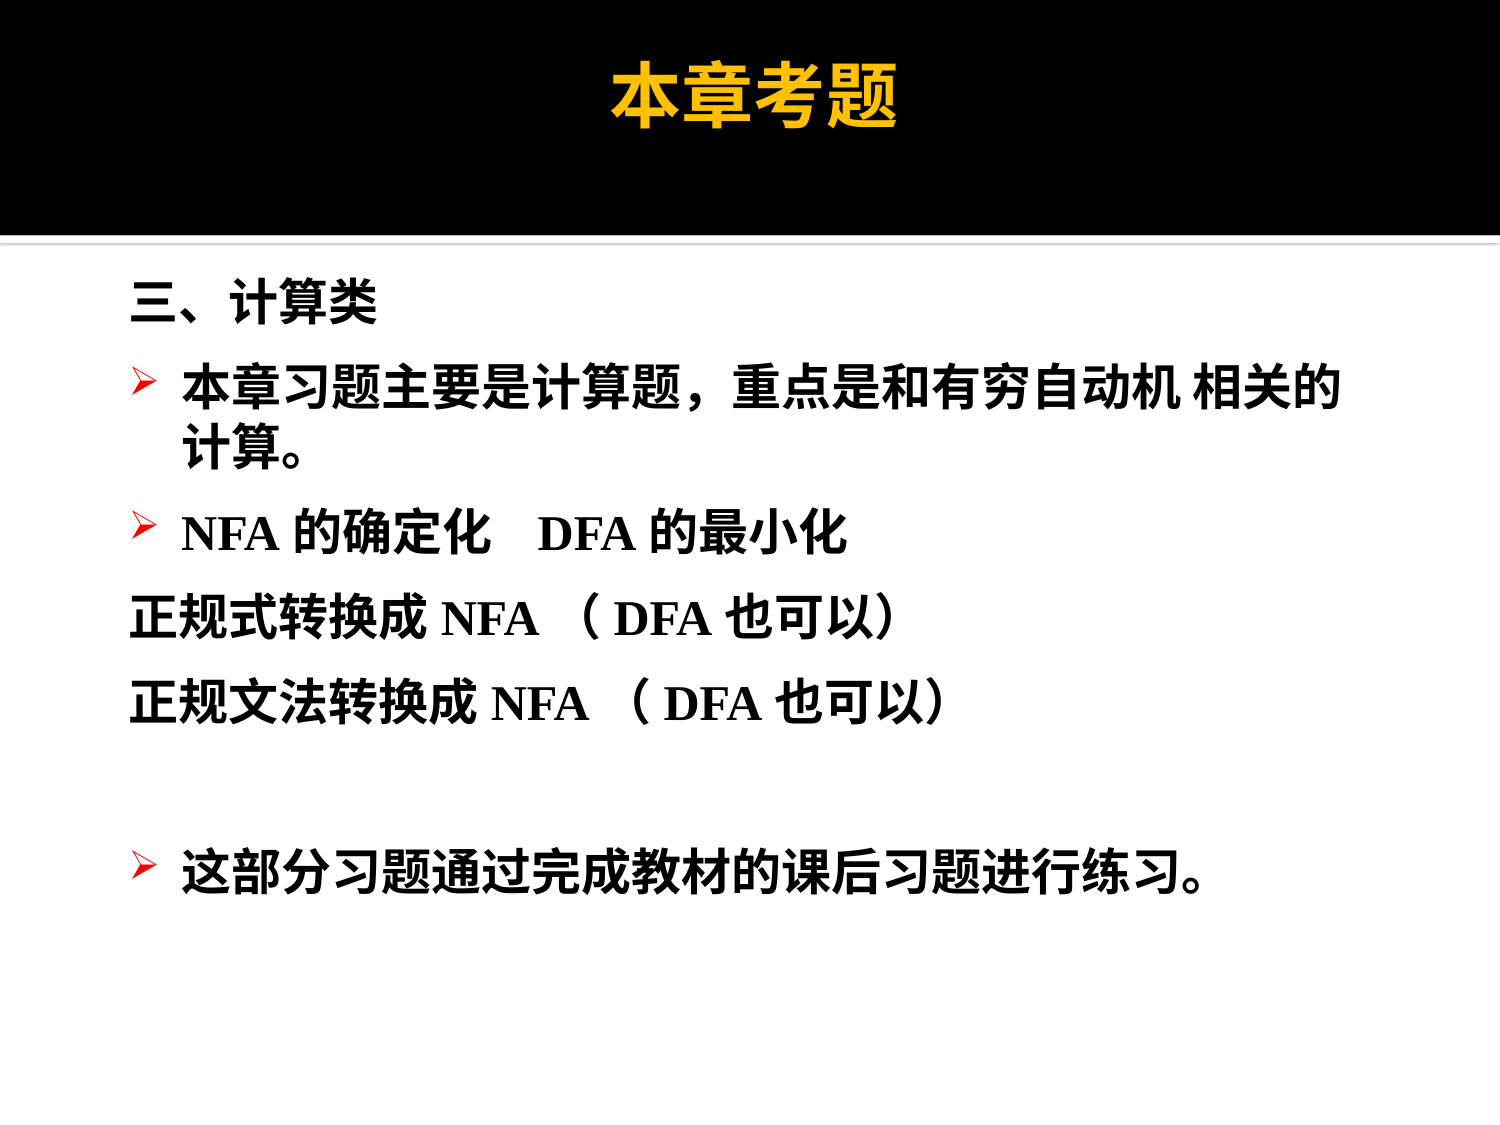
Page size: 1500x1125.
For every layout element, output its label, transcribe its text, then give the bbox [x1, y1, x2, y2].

title 本章考题 [100, 42, 1401, 231]
list 三、计算类 本章习题主要是计算题，重点是和有穷自动机 相关的计算。 NFA的确定化 DFA的最小化 正规式转换成NFA（DFA也可以） 正规文法转换成NFA（DFA也可以） 这部分习题通过完成教材的课后习题进行练习。 [100, 255, 1376, 988]
